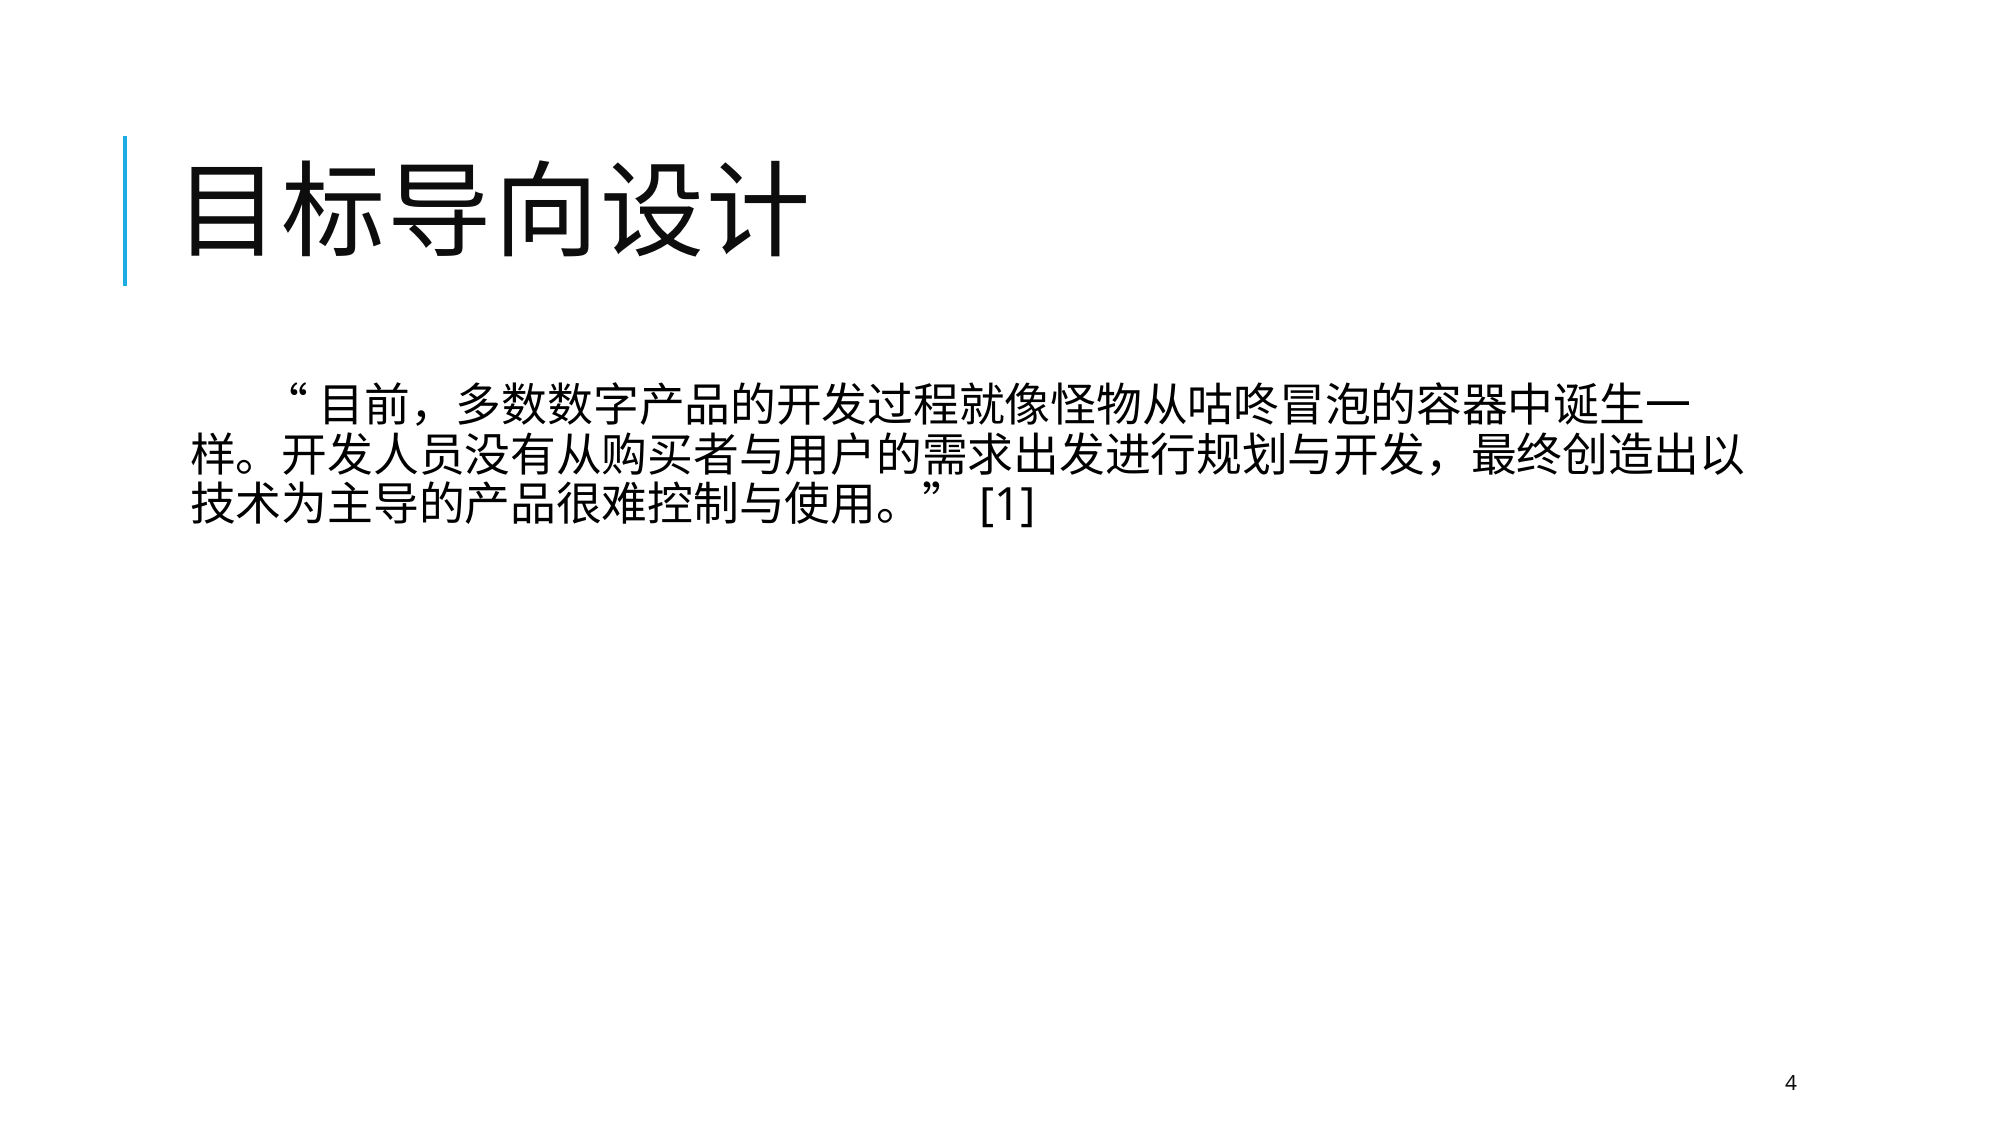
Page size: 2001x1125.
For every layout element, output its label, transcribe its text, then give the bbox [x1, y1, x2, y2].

slide_number 4 [1777, 1064, 1807, 1104]
title 目标导向设计 [167, 95, 1763, 343]
list “目前，多数数字产品的开发过程就像怪物从咕咚冒泡的容器中诞生一样。开发人员没有从购买者与用户的需求出发进行规划与开发，最终创造出以技术为主导的产品很难控制与使用。”[1] [167, 374, 1763, 1036]
